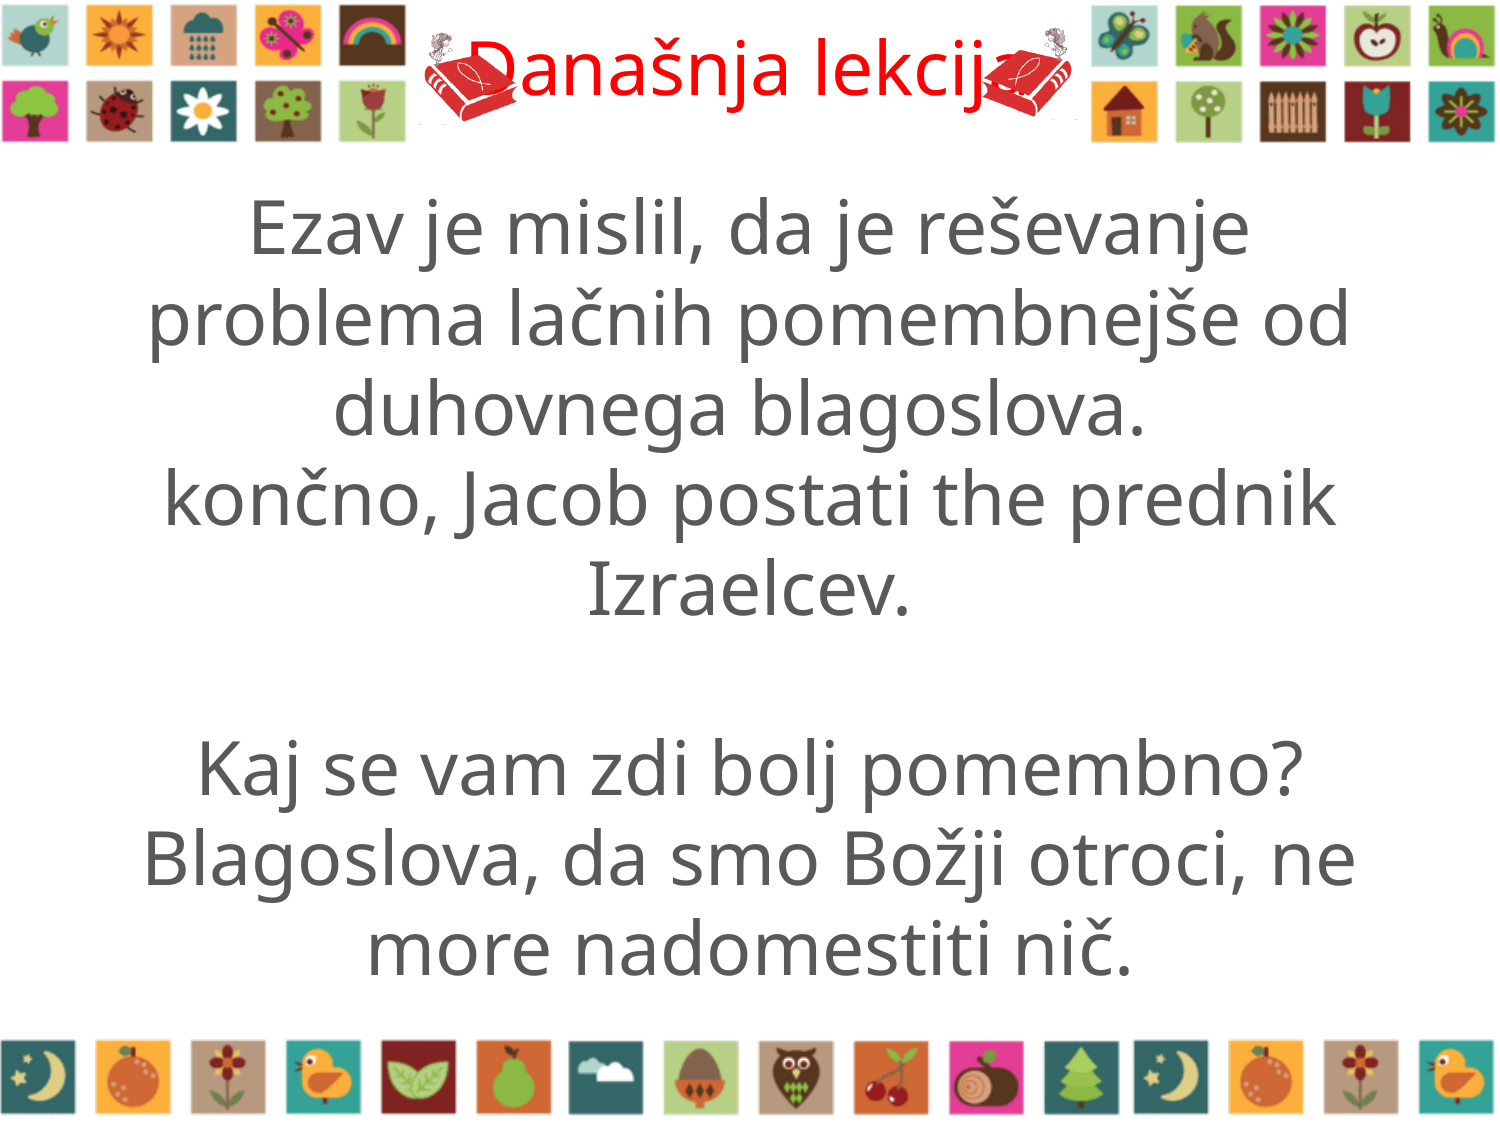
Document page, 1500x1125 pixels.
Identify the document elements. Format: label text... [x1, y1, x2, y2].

text_box Ezav je mislil, da je reševanje problema lačnih pomembnejše od duhovnega blagoslova. končno, Jacob postati the prednik Izraelcev. Kaj se vam zdi bolj pomembno? Blagoslova, da smo Božji otroci, ne more nadomestiti nič. [76, 172, 1424, 998]
picture [0, 3, 550, 150]
picture [950, 3, 1500, 150]
text_box Današnja lekcija [425, 13, 948, 119]
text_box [0, 1028, 1500, 1118]
